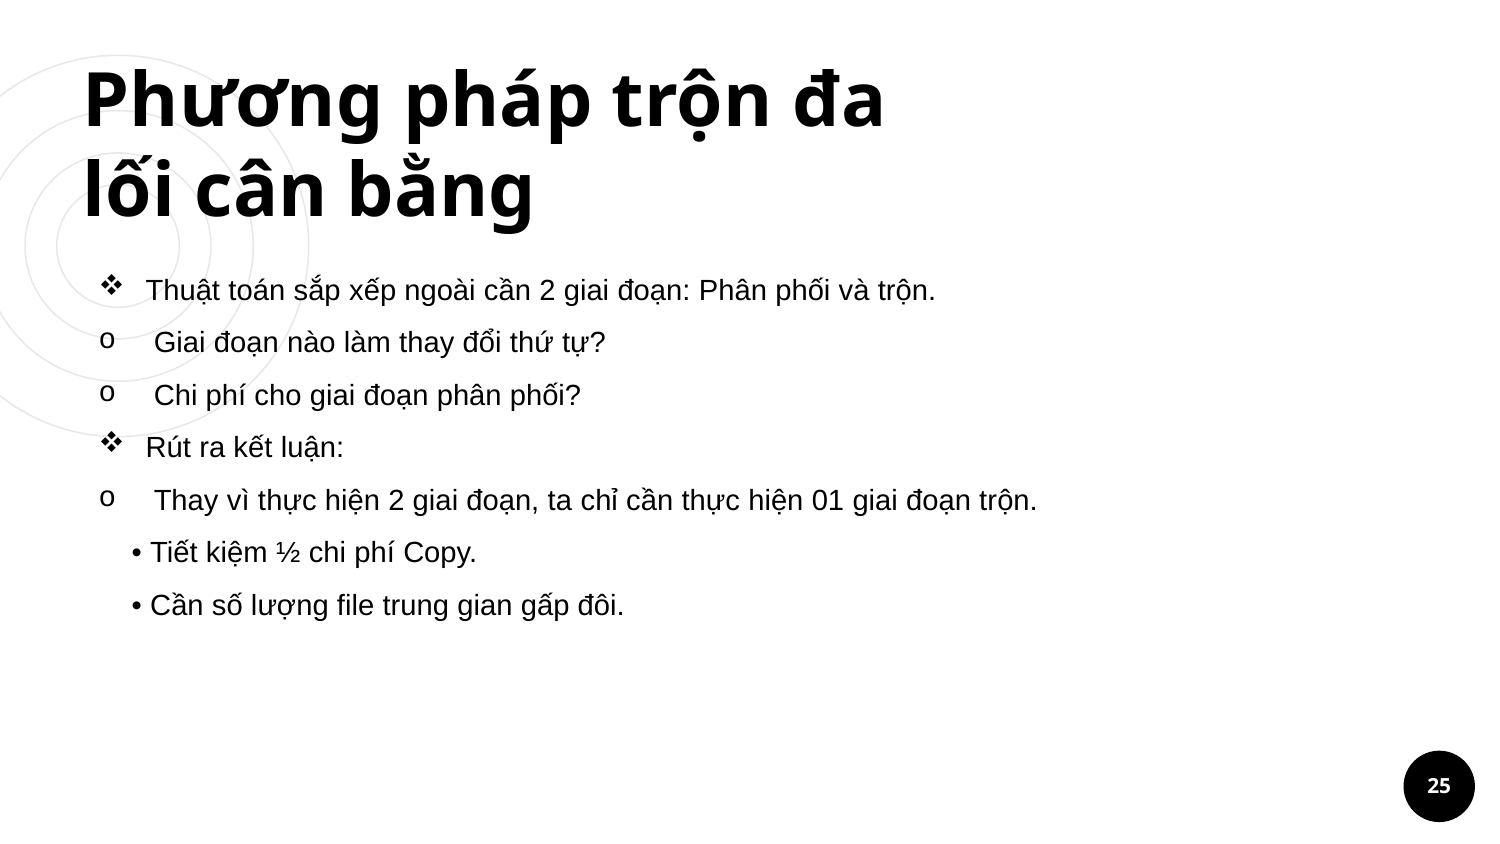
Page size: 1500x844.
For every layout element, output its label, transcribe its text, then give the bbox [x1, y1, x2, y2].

slide_number 25 [1403, 750, 1475, 823]
text_box Thuật toán sắp xếp ngoài cần 2 giai đoạn: Phân phối và trộn. Giai đoạn nào làm thay đổi thứ tự? Chi phí cho giai đoạn phân phối? Rút ra kết luận: Thay vì thực hiện 2 giai đoạn, ta chỉ cần thực hiện 01 giai đoạn trộn. • Tiết kiệm ½ chi phí Copy. • Cần số lượng file trung gian gấp đôi. [83, 246, 1404, 629]
title Phương pháp trộn đa lối cân bằng [67, 134, 925, 247]
